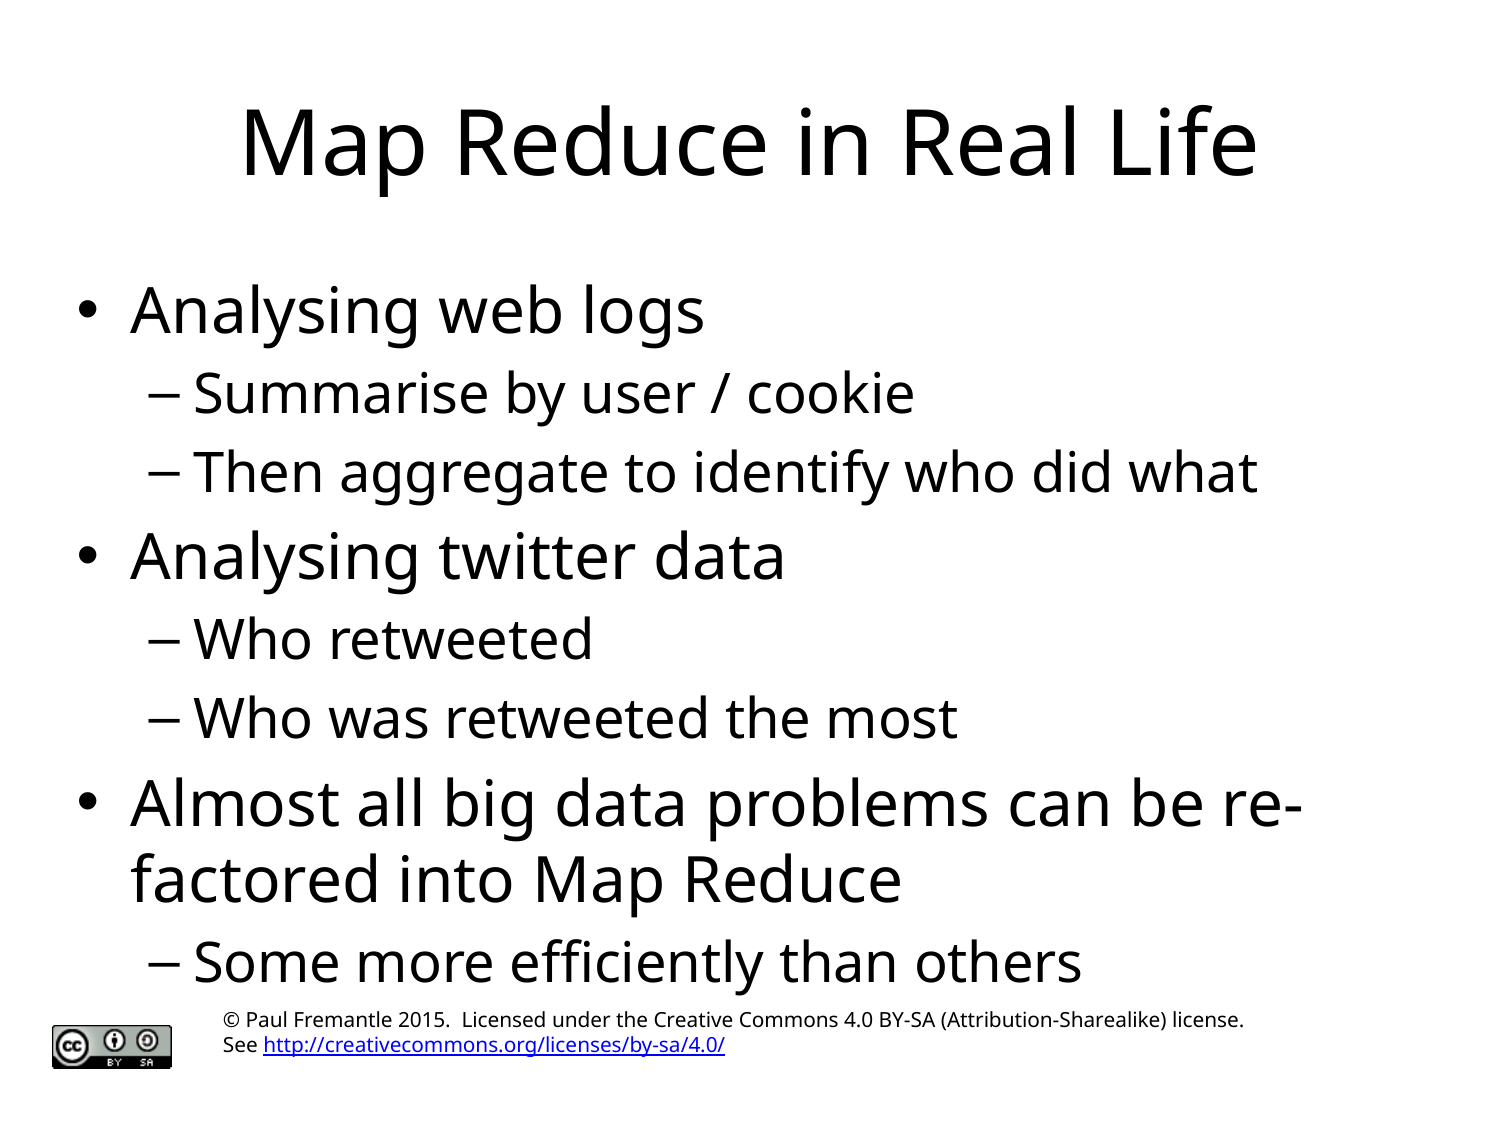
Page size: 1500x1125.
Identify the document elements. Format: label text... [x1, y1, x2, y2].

list Analysing web logs Summarise by user / cookie Then aggregate to identify who did what Analysing twitter data Who retweeted Who was retweeted the most Almost all big data problems can be re-factored into Map Reduce Some more efficiently than others [61, 262, 1412, 1005]
picture [52, 1025, 172, 1069]
title Map Reduce in Real Life [75, 45, 1425, 233]
